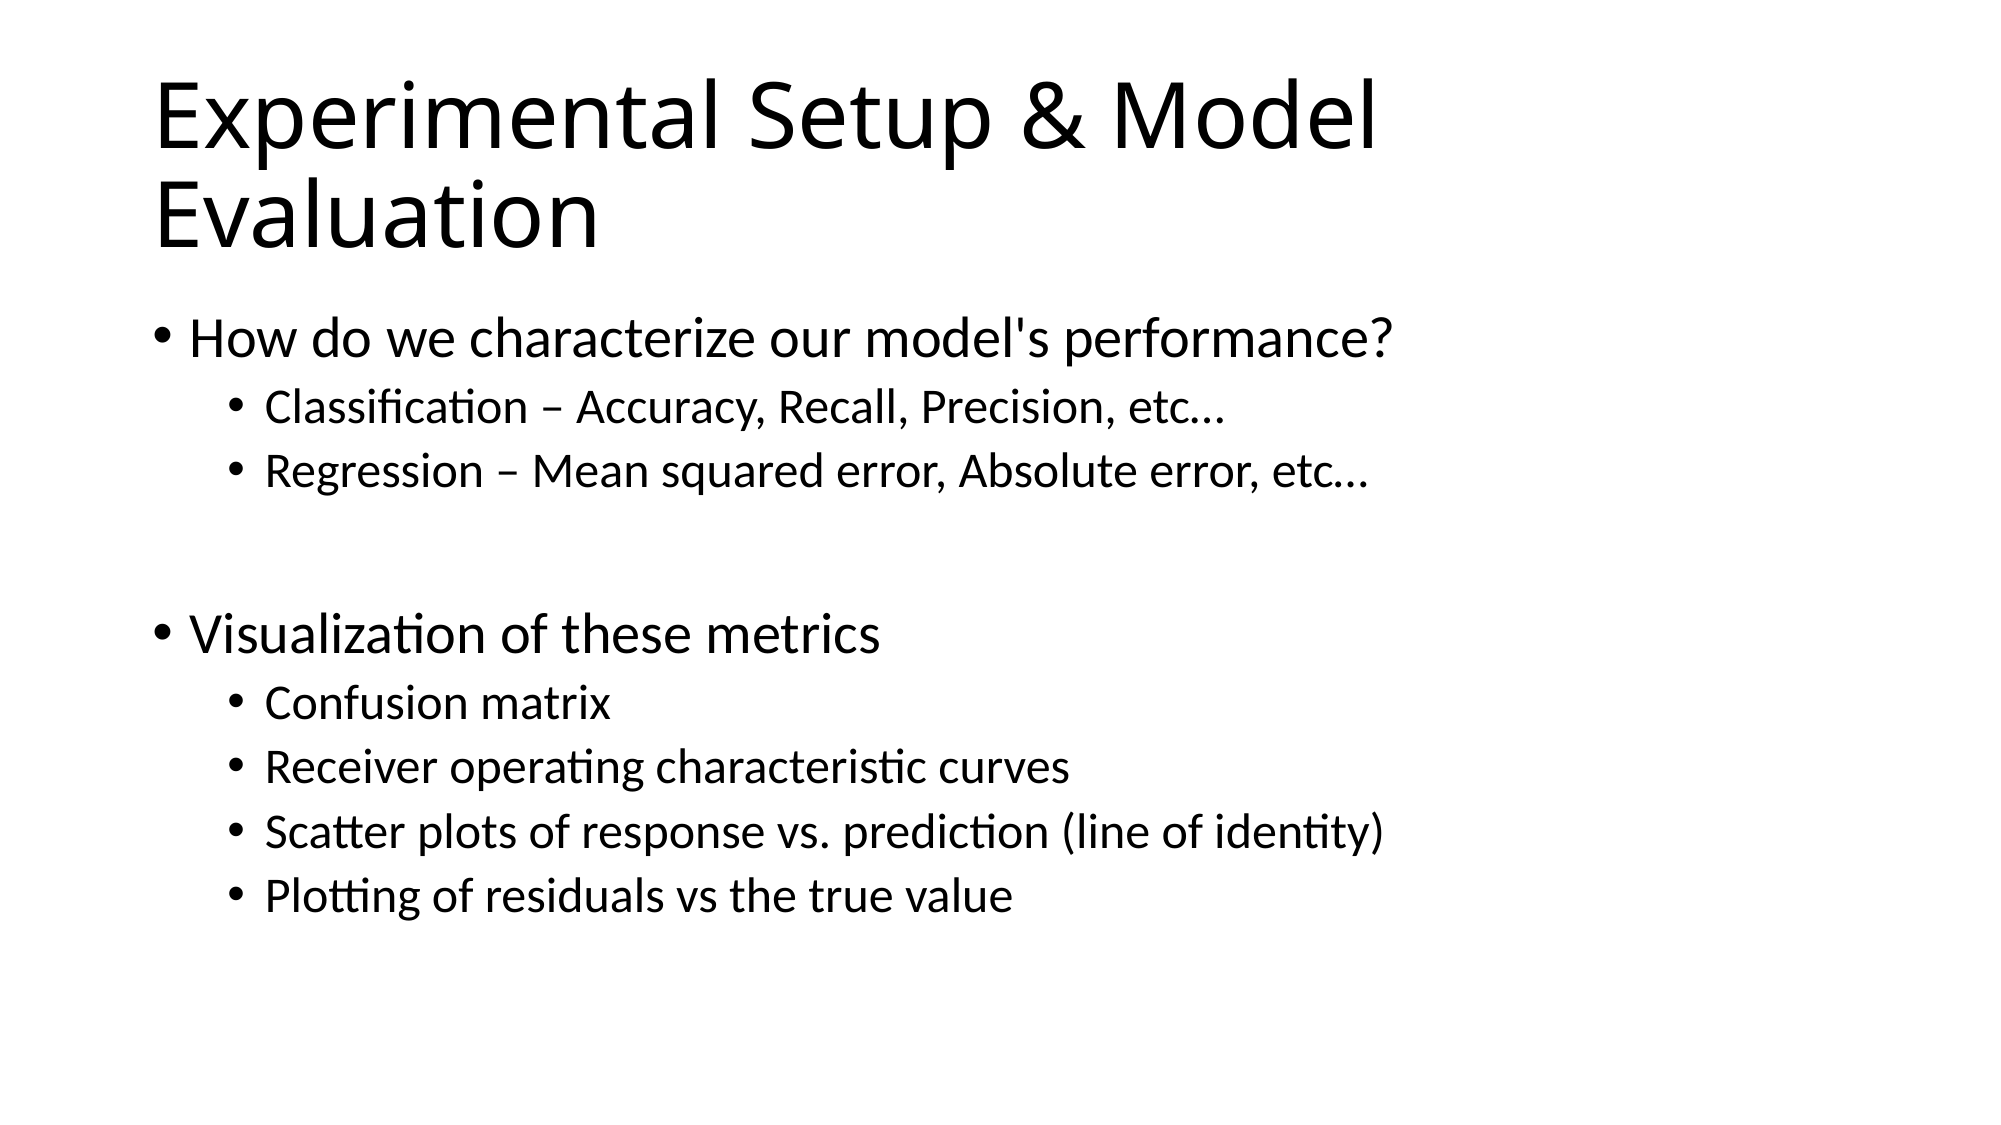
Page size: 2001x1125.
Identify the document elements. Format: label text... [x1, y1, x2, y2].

title Experimental Setup & Model Evaluation [137, 59, 1863, 278]
list How do we characterize our model's performance? Classification – Accuracy, Recall, Precision, etc… Regression – Mean squared error, Absolute error, etc… Visualization of these metrics Confusion matrix Receiver operating characteristic curves Scatter plots of response vs. prediction (line of identity) Plotting of residuals vs the true value [137, 299, 1863, 1014]
